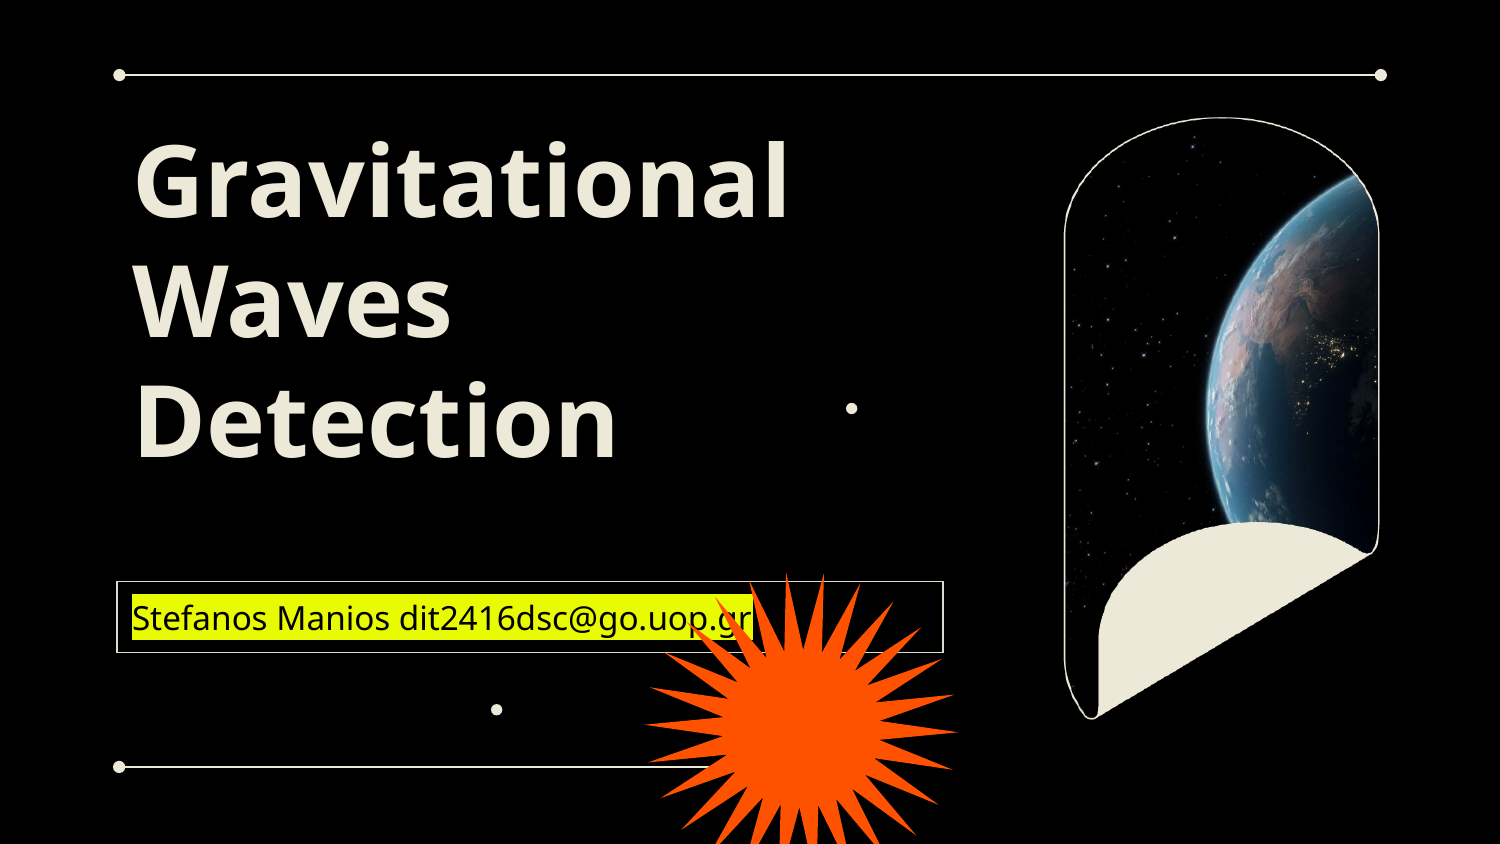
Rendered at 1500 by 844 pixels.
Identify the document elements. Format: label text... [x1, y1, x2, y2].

text_box [116, 581, 765, 653]
text_box [904, 791, 939, 805]
text_box [644, 572, 917, 844]
picture [840, 89, 1500, 785]
title Gravitational Waves Detection [116, 119, 835, 492]
text_box [822, 581, 835, 650]
text_box [490, 704, 503, 716]
text_box [789, 581, 821, 646]
text_box [750, 581, 785, 649]
